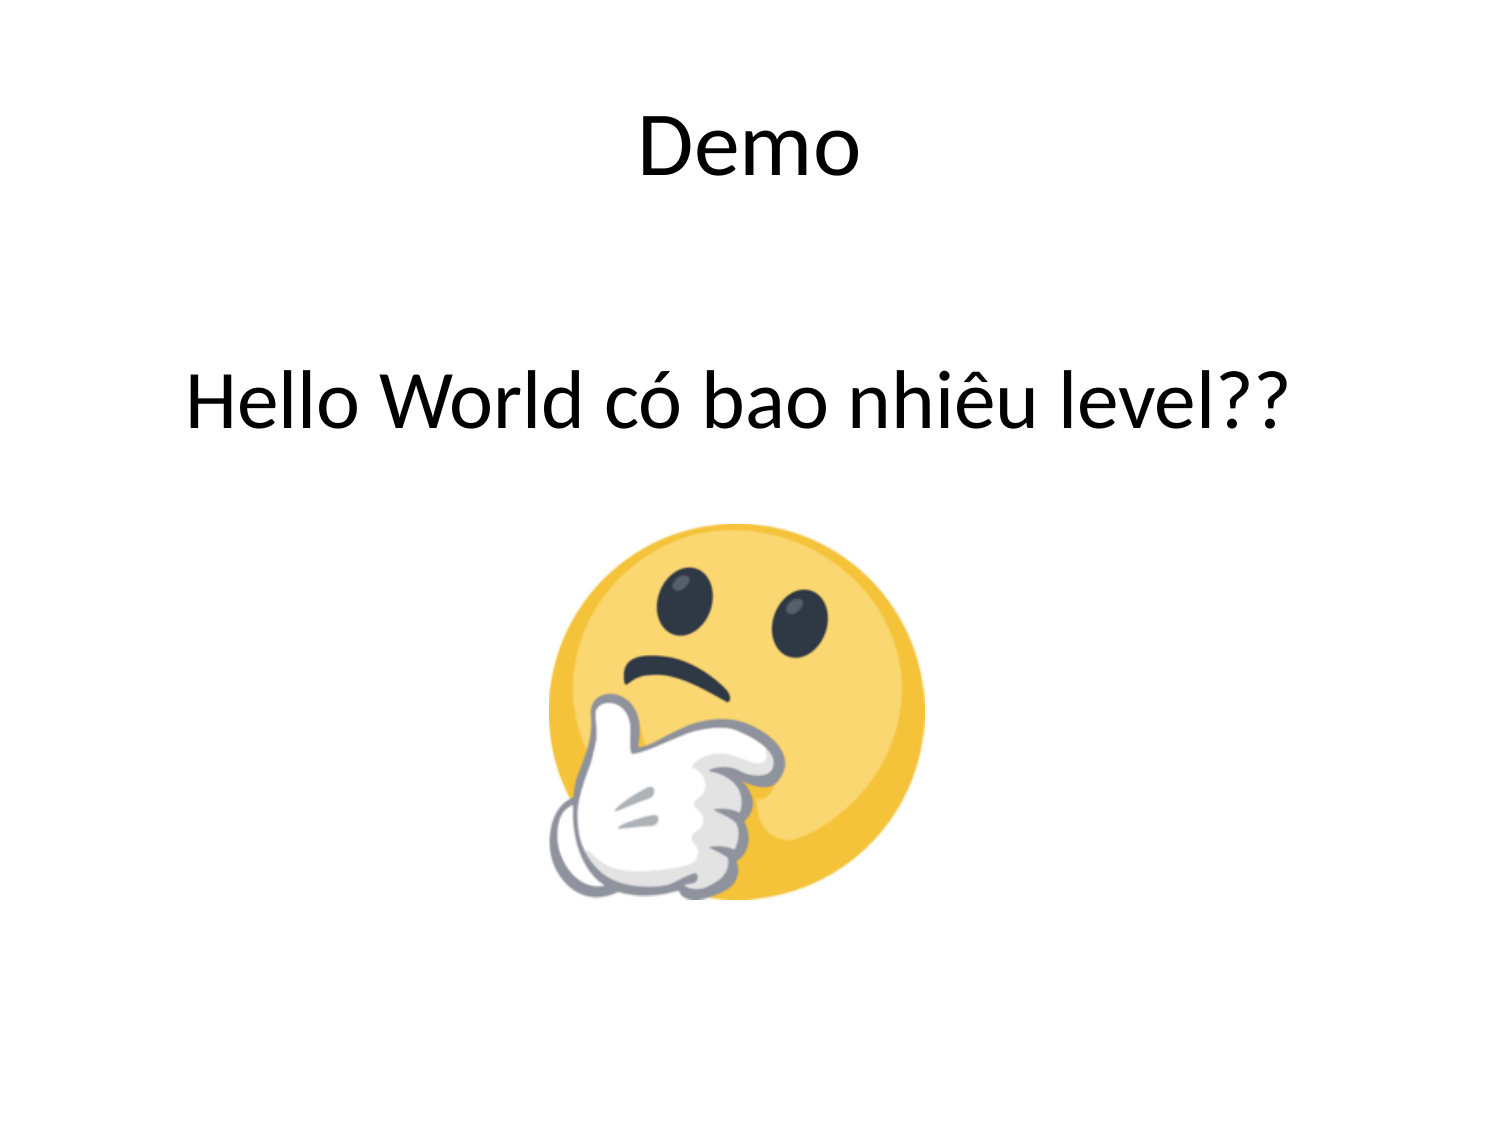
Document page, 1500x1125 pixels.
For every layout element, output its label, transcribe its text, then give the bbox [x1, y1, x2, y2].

list Hello World có bao nhiêu level?? [62, 337, 1413, 463]
title Demo [75, 45, 1425, 233]
picture [549, 524, 926, 901]
